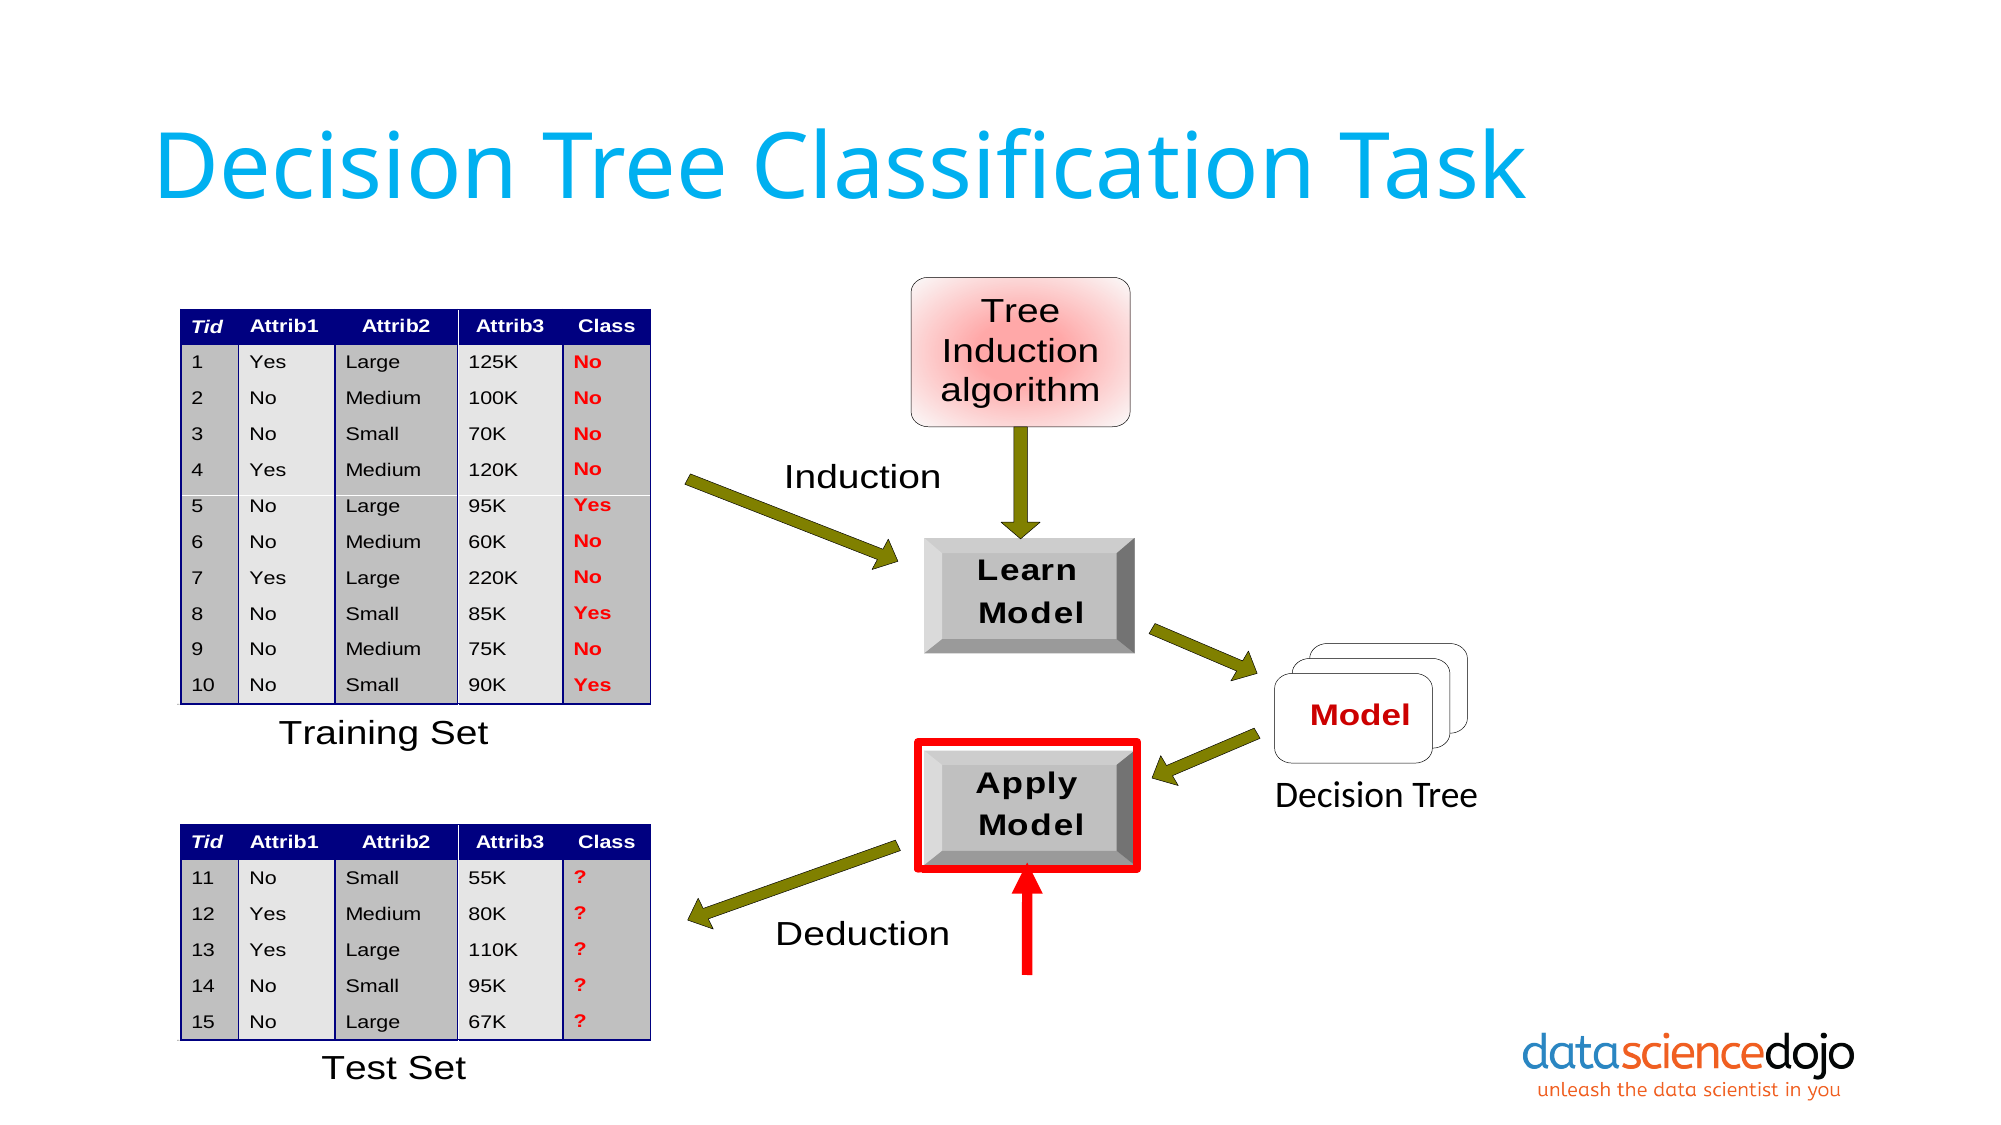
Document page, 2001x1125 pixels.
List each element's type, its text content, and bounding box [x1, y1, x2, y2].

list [162, 274, 1471, 1125]
text_box Decision Tree [1471, 762, 1527, 823]
picture [1511, 1005, 1863, 1125]
title Decision Tree Classification Task [137, 59, 1863, 278]
